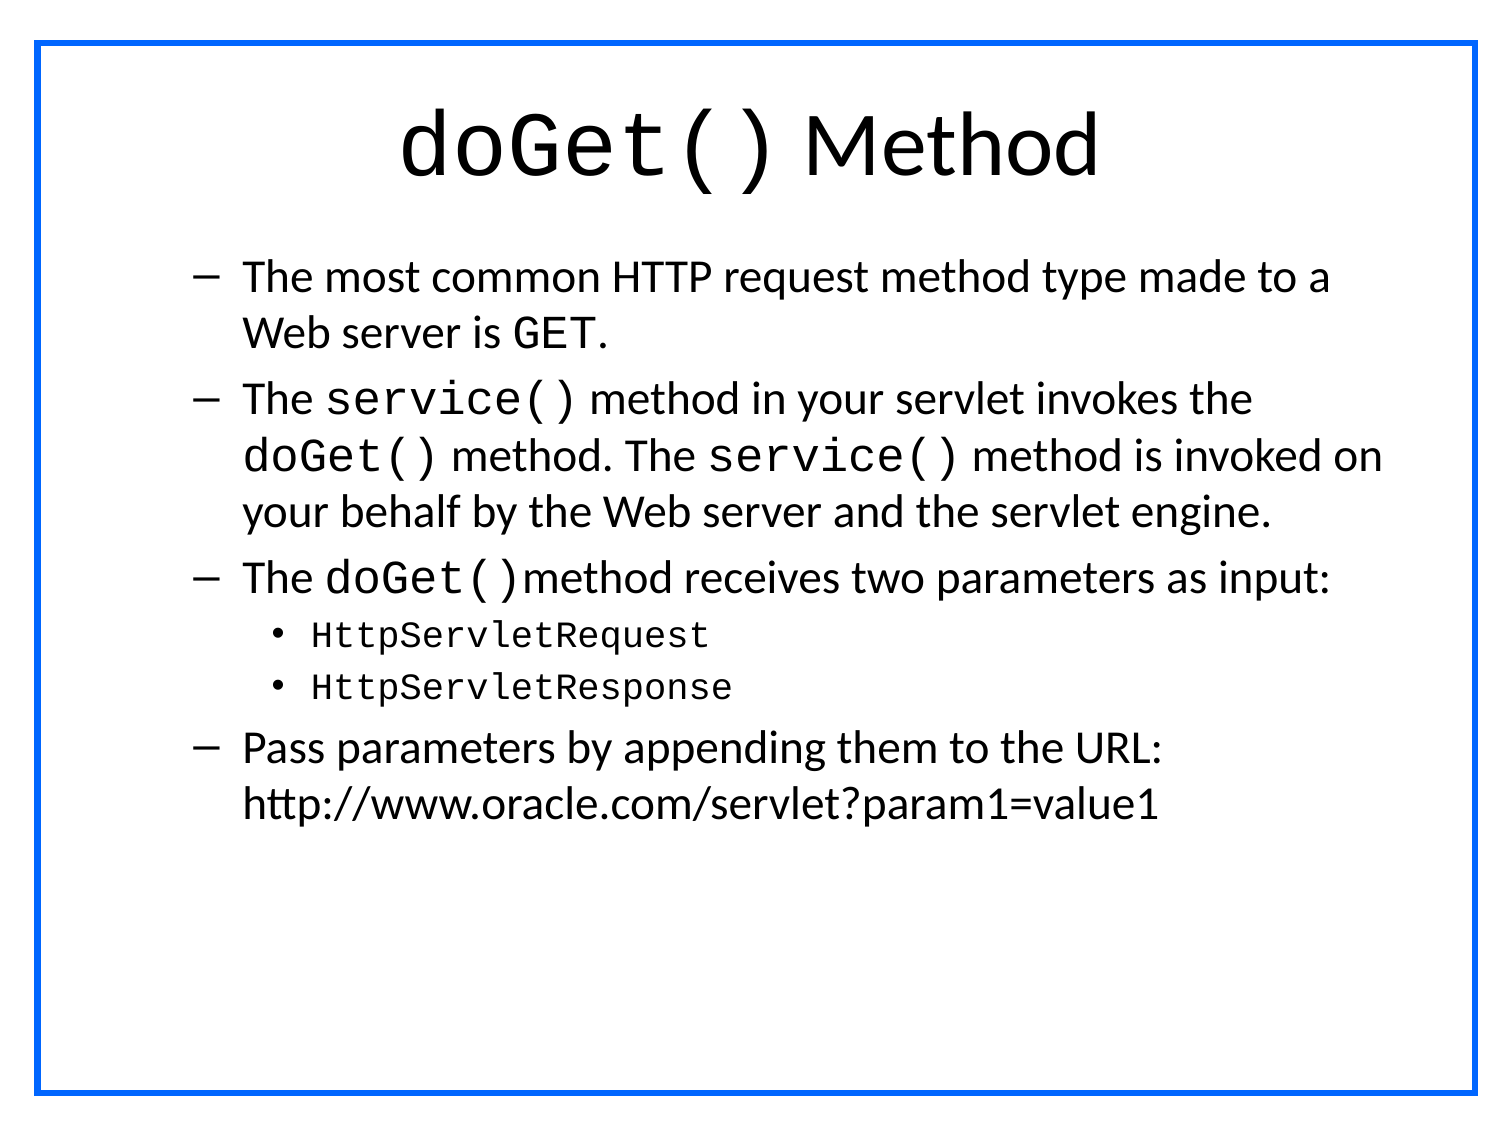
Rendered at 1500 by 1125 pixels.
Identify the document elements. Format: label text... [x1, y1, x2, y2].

title doGet() Method [75, 45, 1425, 233]
text_box [37, 42, 1475, 1093]
list The most common HTTP request method type made to a Web server is GET. The service() method in your servlet invokes the doGet() method. The service() method is invoked on your behalf by the Web server and the servlet engine. The doGet()method receives two parameters as input: HttpServletRequest HttpServletResponse Pass parameters by appending them to the URL: http://www.oracle.com/servlet?param1=value1 [99, 237, 1399, 846]
